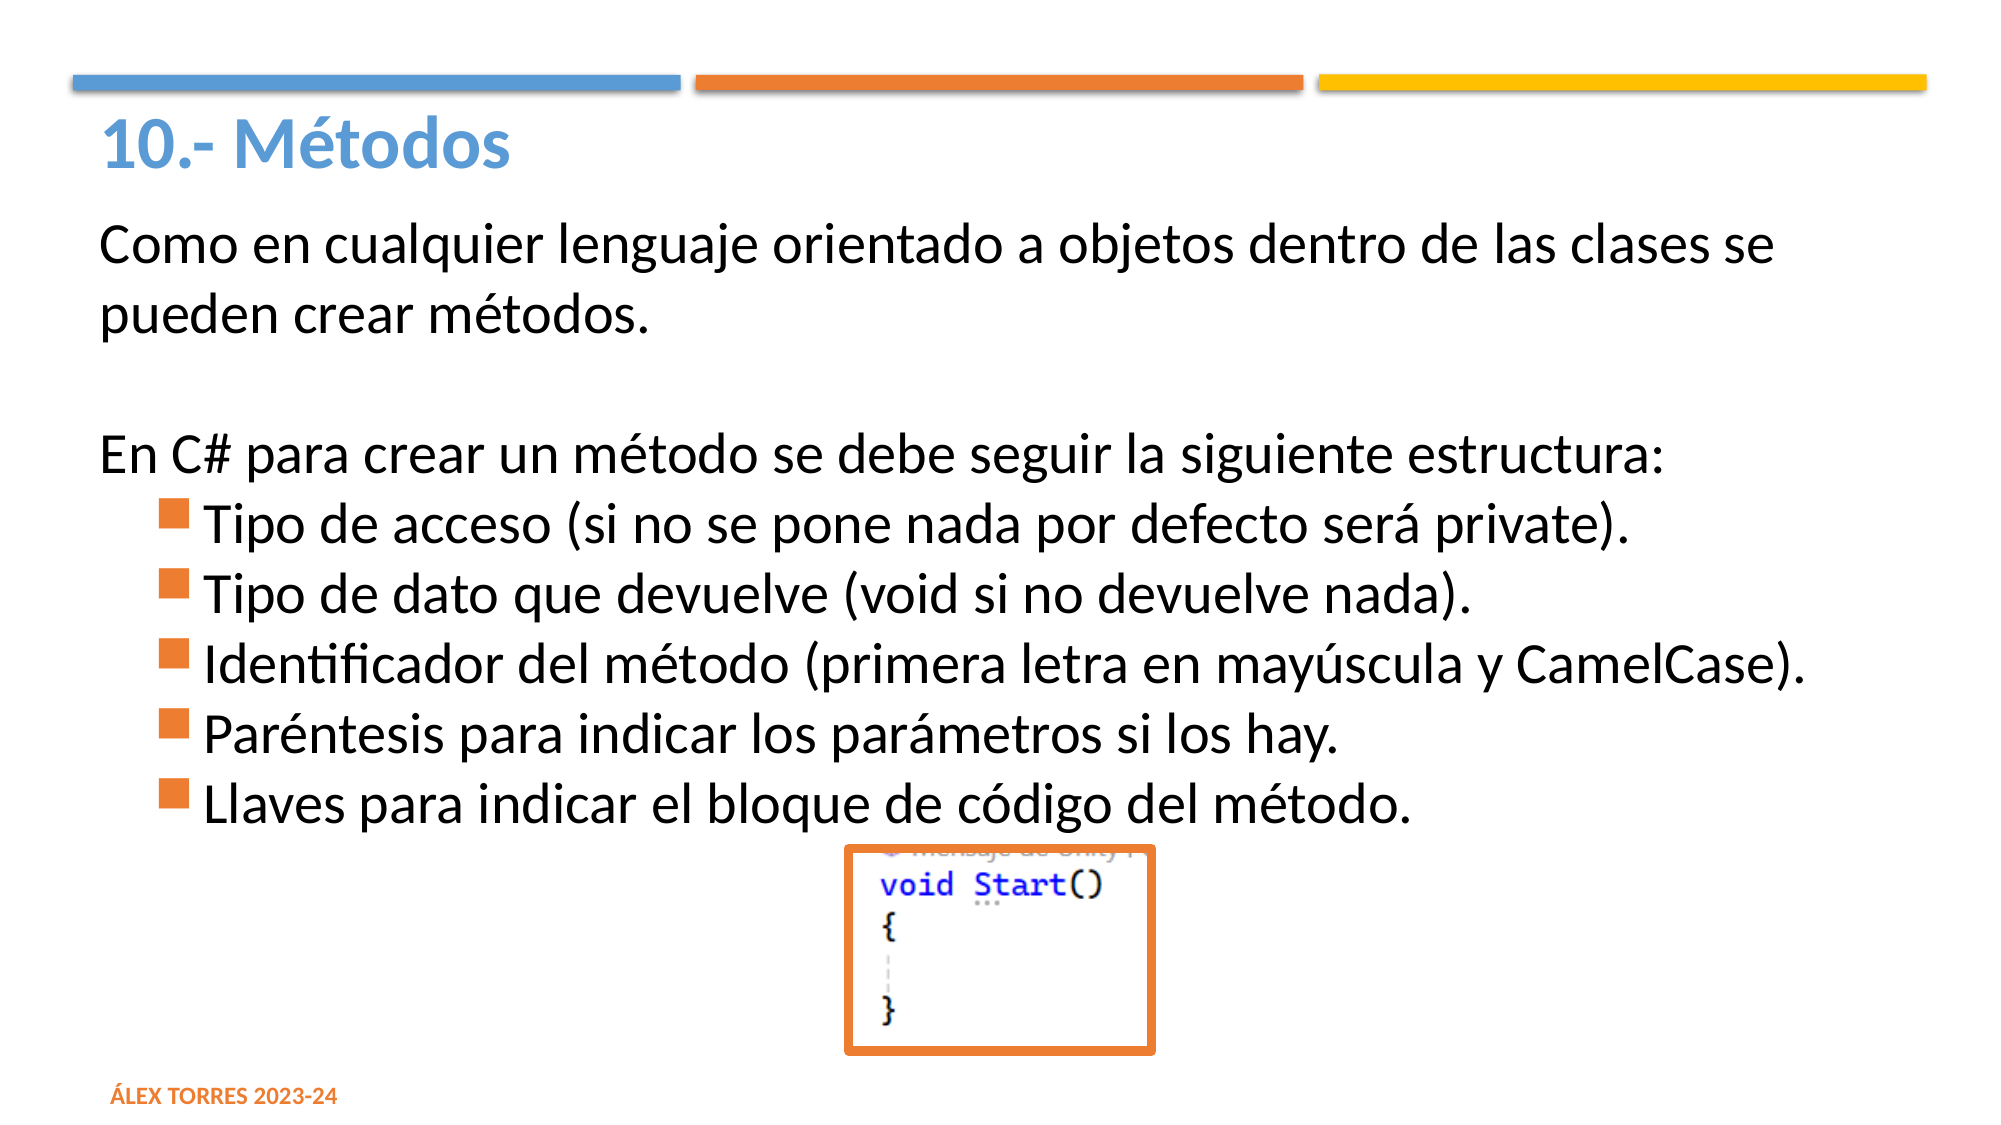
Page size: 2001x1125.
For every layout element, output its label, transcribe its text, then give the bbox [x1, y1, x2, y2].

text_box Como en cualquier lenguaje orientado a objetos dentro de las clases se pueden crear métodos. En C# para crear un método se debe seguir la siguiente estructura: Tipo de acceso (si no se pone nada por defecto será private). Tipo de dato que devuelve (void si no devuelve nada). Identificador del método (primera letra en mayúscula y CamelCase). Paréntesis para indicar los parámetros si los hay. Llaves para indicar el bloque de código del método. [85, 190, 1915, 1074]
picture [852, 852, 1148, 1047]
text_box 10.- Métodos [85, 78, 1915, 188]
